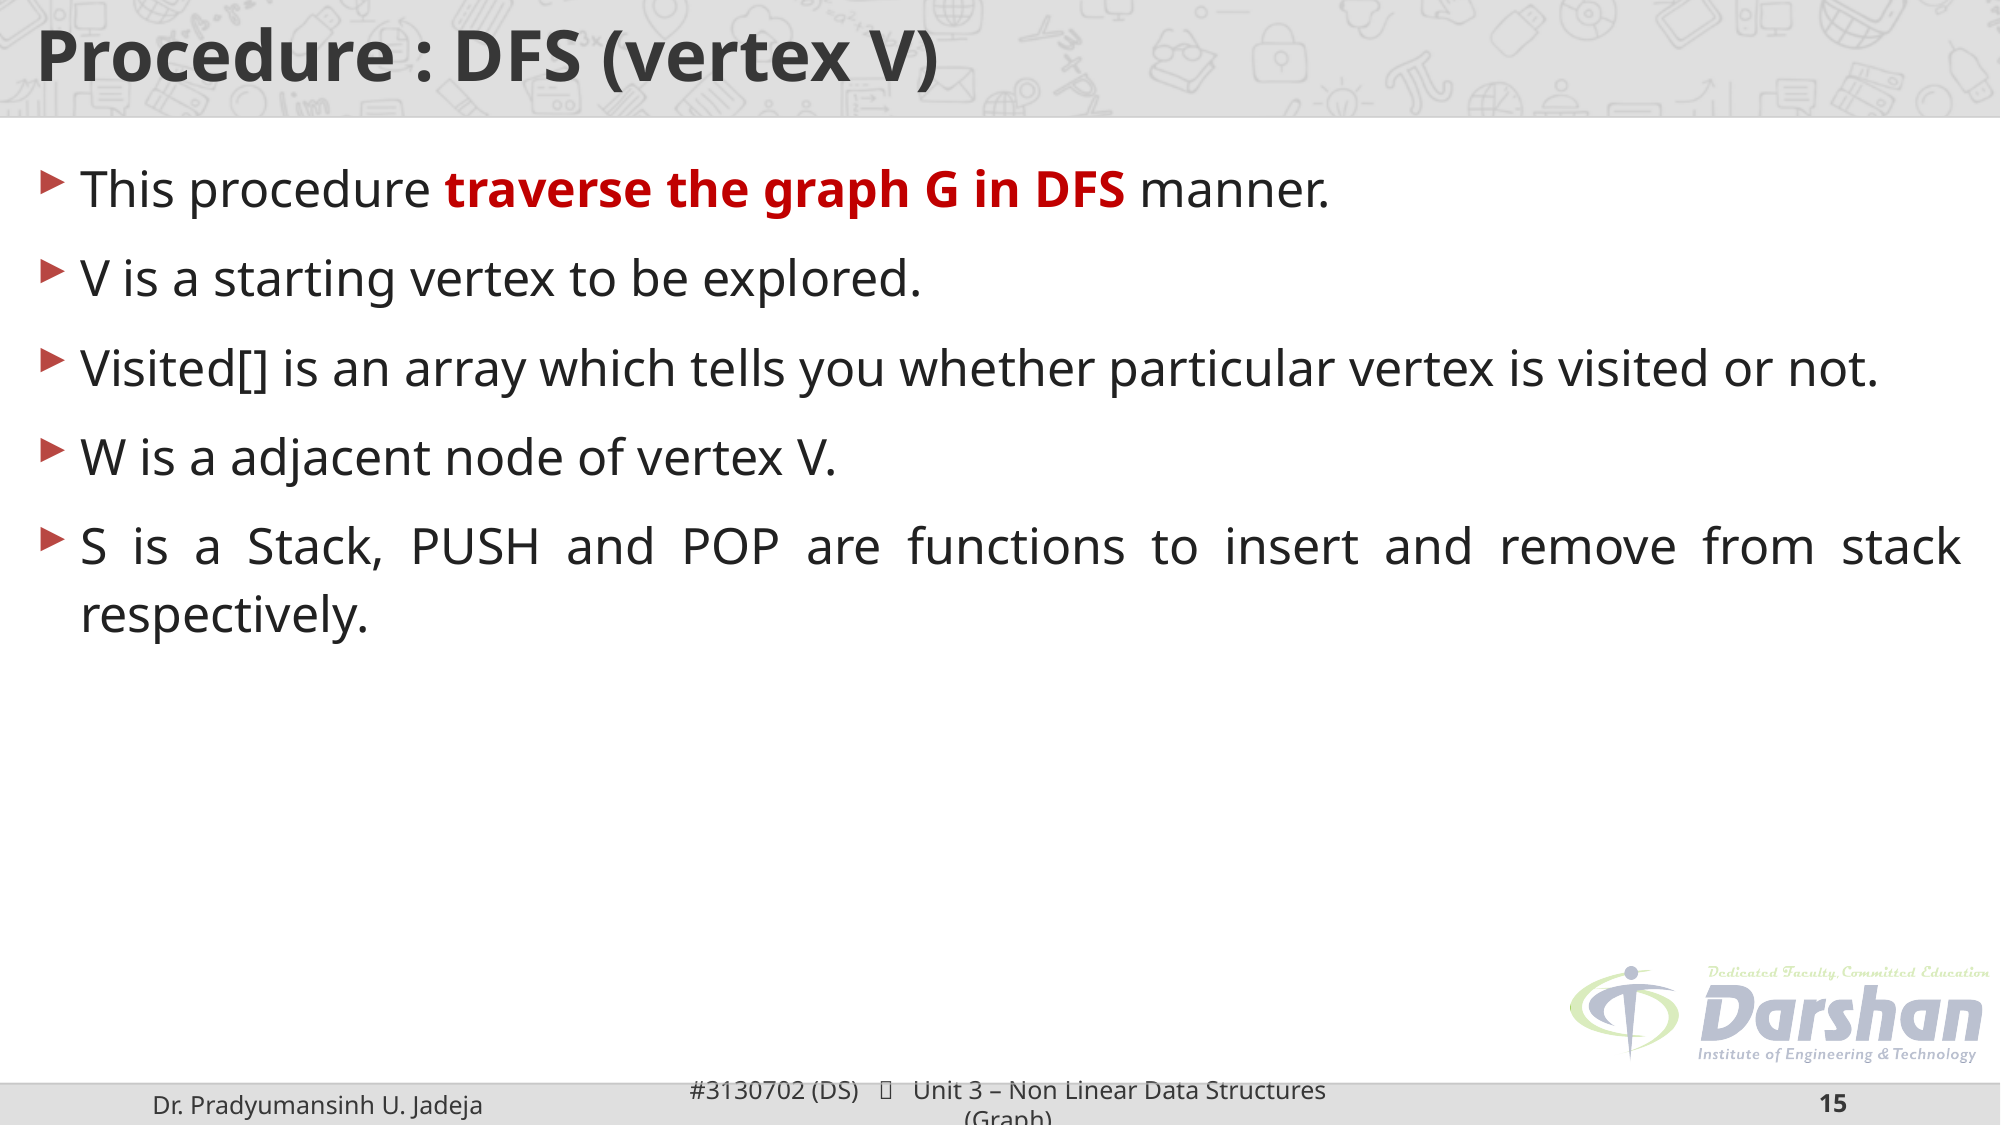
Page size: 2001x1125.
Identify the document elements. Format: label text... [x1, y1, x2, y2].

list This procedure traverse the graph G in DFS manner. V is a starting vertex to be explored. Visited[] is an array which tells you whether particular vertex is visited or not. W is a adjacent node of vertex V. S is a Stack, PUSH and POP are functions to insert and remove from stack respectively. [21, 141, 1979, 1059]
title Procedure : DFS (vertex V) [0, 0, 2000, 117]
text_box H [1570, 966, 1990, 1063]
